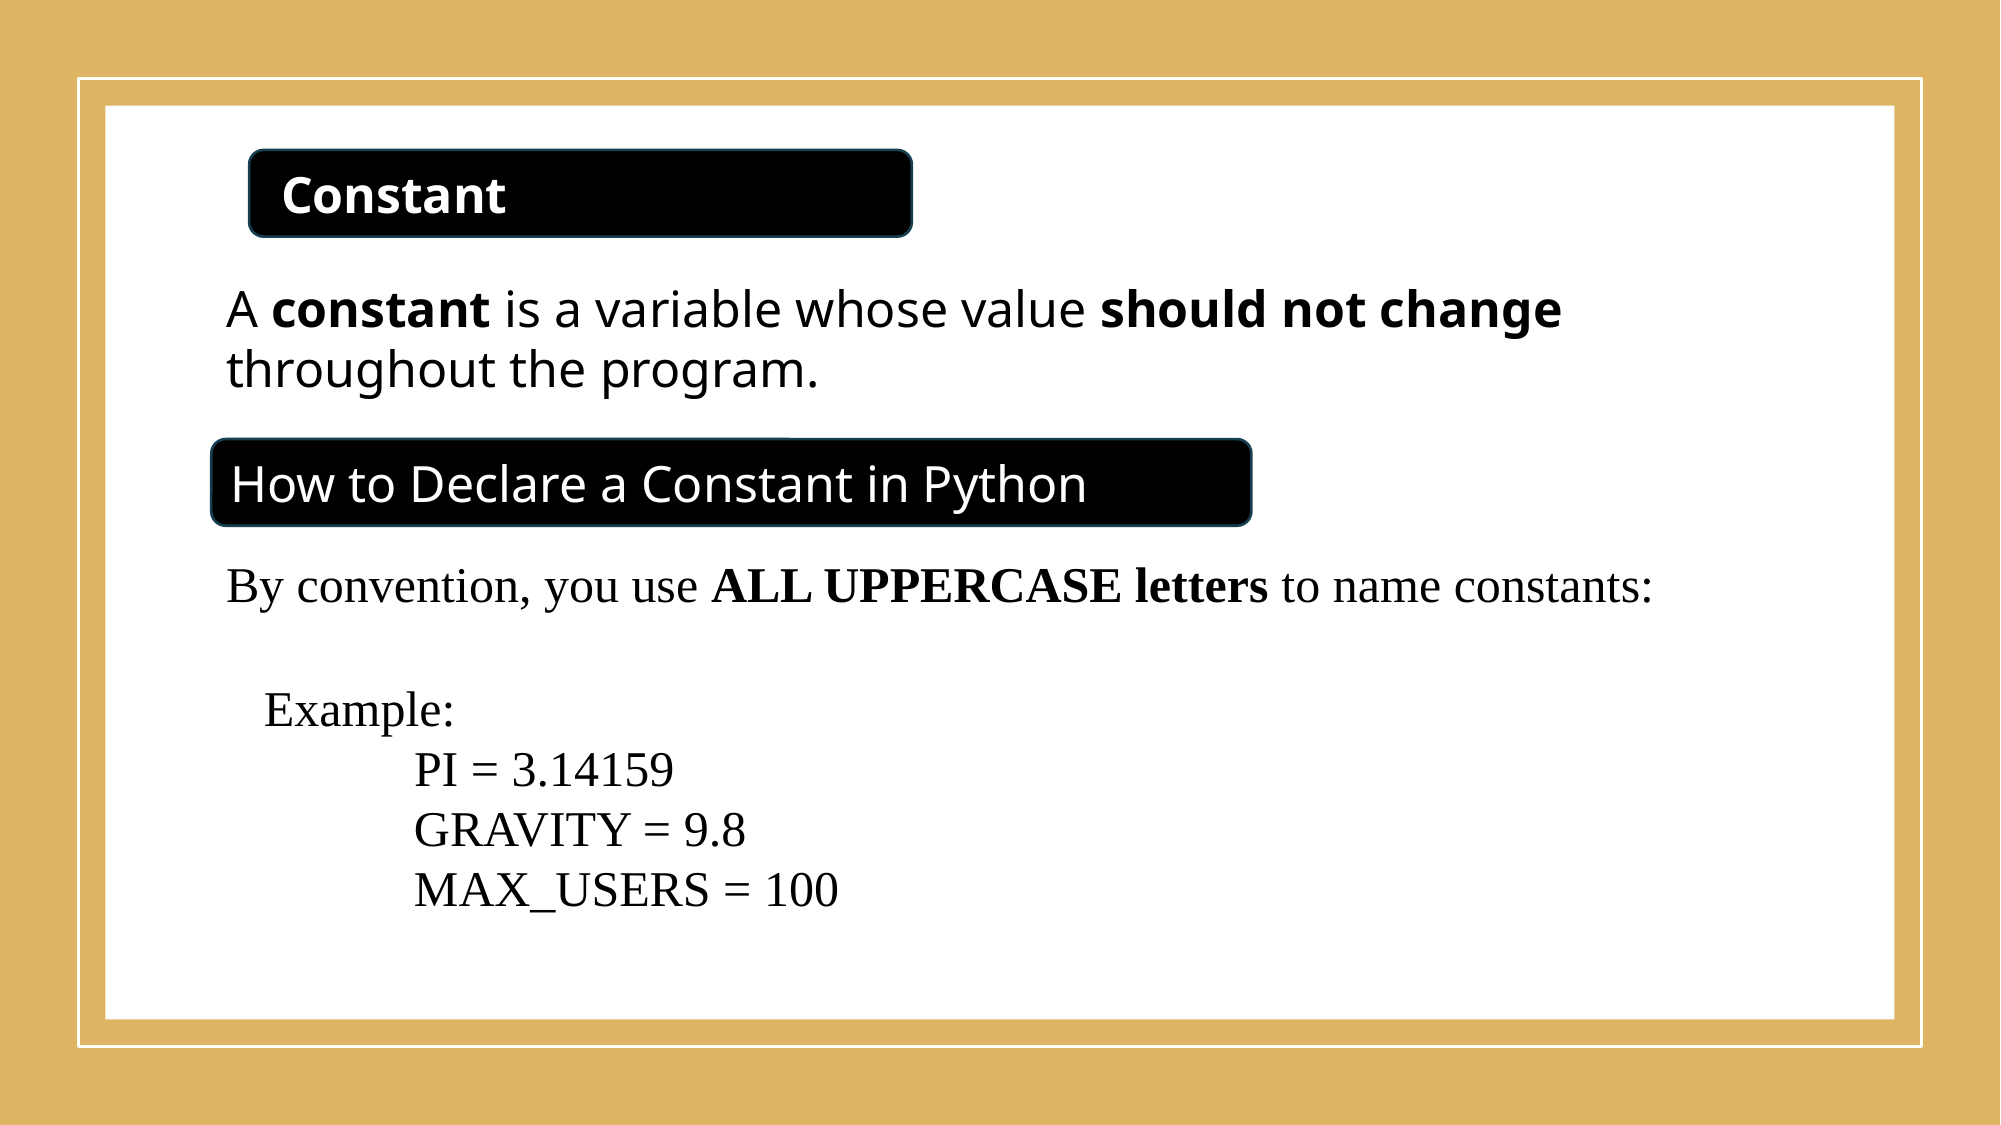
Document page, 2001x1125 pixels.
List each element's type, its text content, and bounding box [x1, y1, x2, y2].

text_box Example: PI = 3.14159 GRAVITY = 9.8 MAX_USERS = 100 [249, 668, 1280, 924]
text_box [104, 104, 1896, 1021]
text_box By convention, you use ALL UPPERCASE letters to name constants: [211, 545, 1742, 621]
text_box How to Declare a Constant in Python [209, 437, 1253, 528]
text_box Constant [247, 148, 914, 238]
text_box [0, 0, 2000, 1125]
text_box [77, 77, 1923, 1048]
text_box A constant is a variable whose value should not change throughout the program. [211, 269, 1641, 405]
